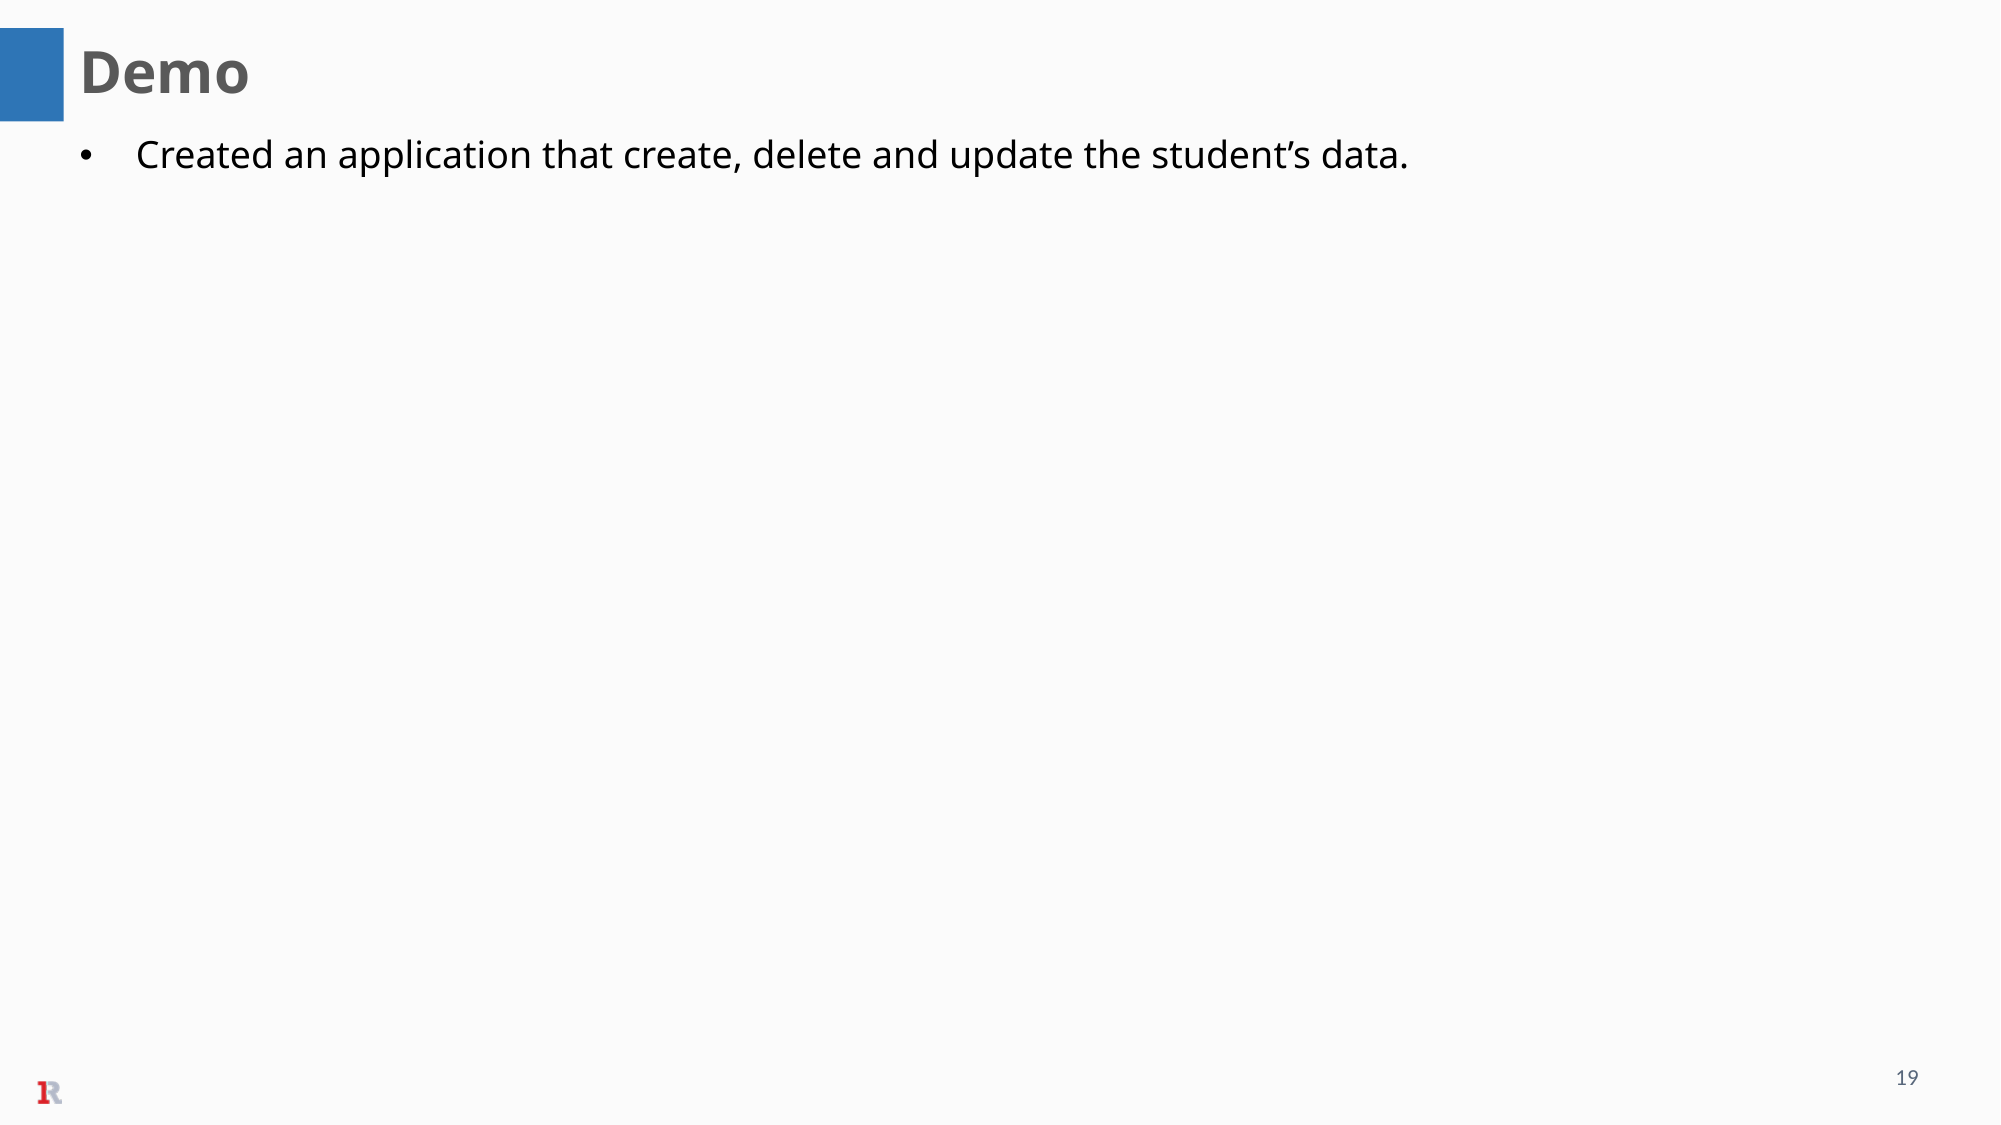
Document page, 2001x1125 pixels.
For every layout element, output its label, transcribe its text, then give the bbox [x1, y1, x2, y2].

picture [26, 1081, 62, 1104]
list Created an application that create, delete and update the student’s data. [64, 128, 1837, 1027]
list Demo [64, 35, 2000, 118]
